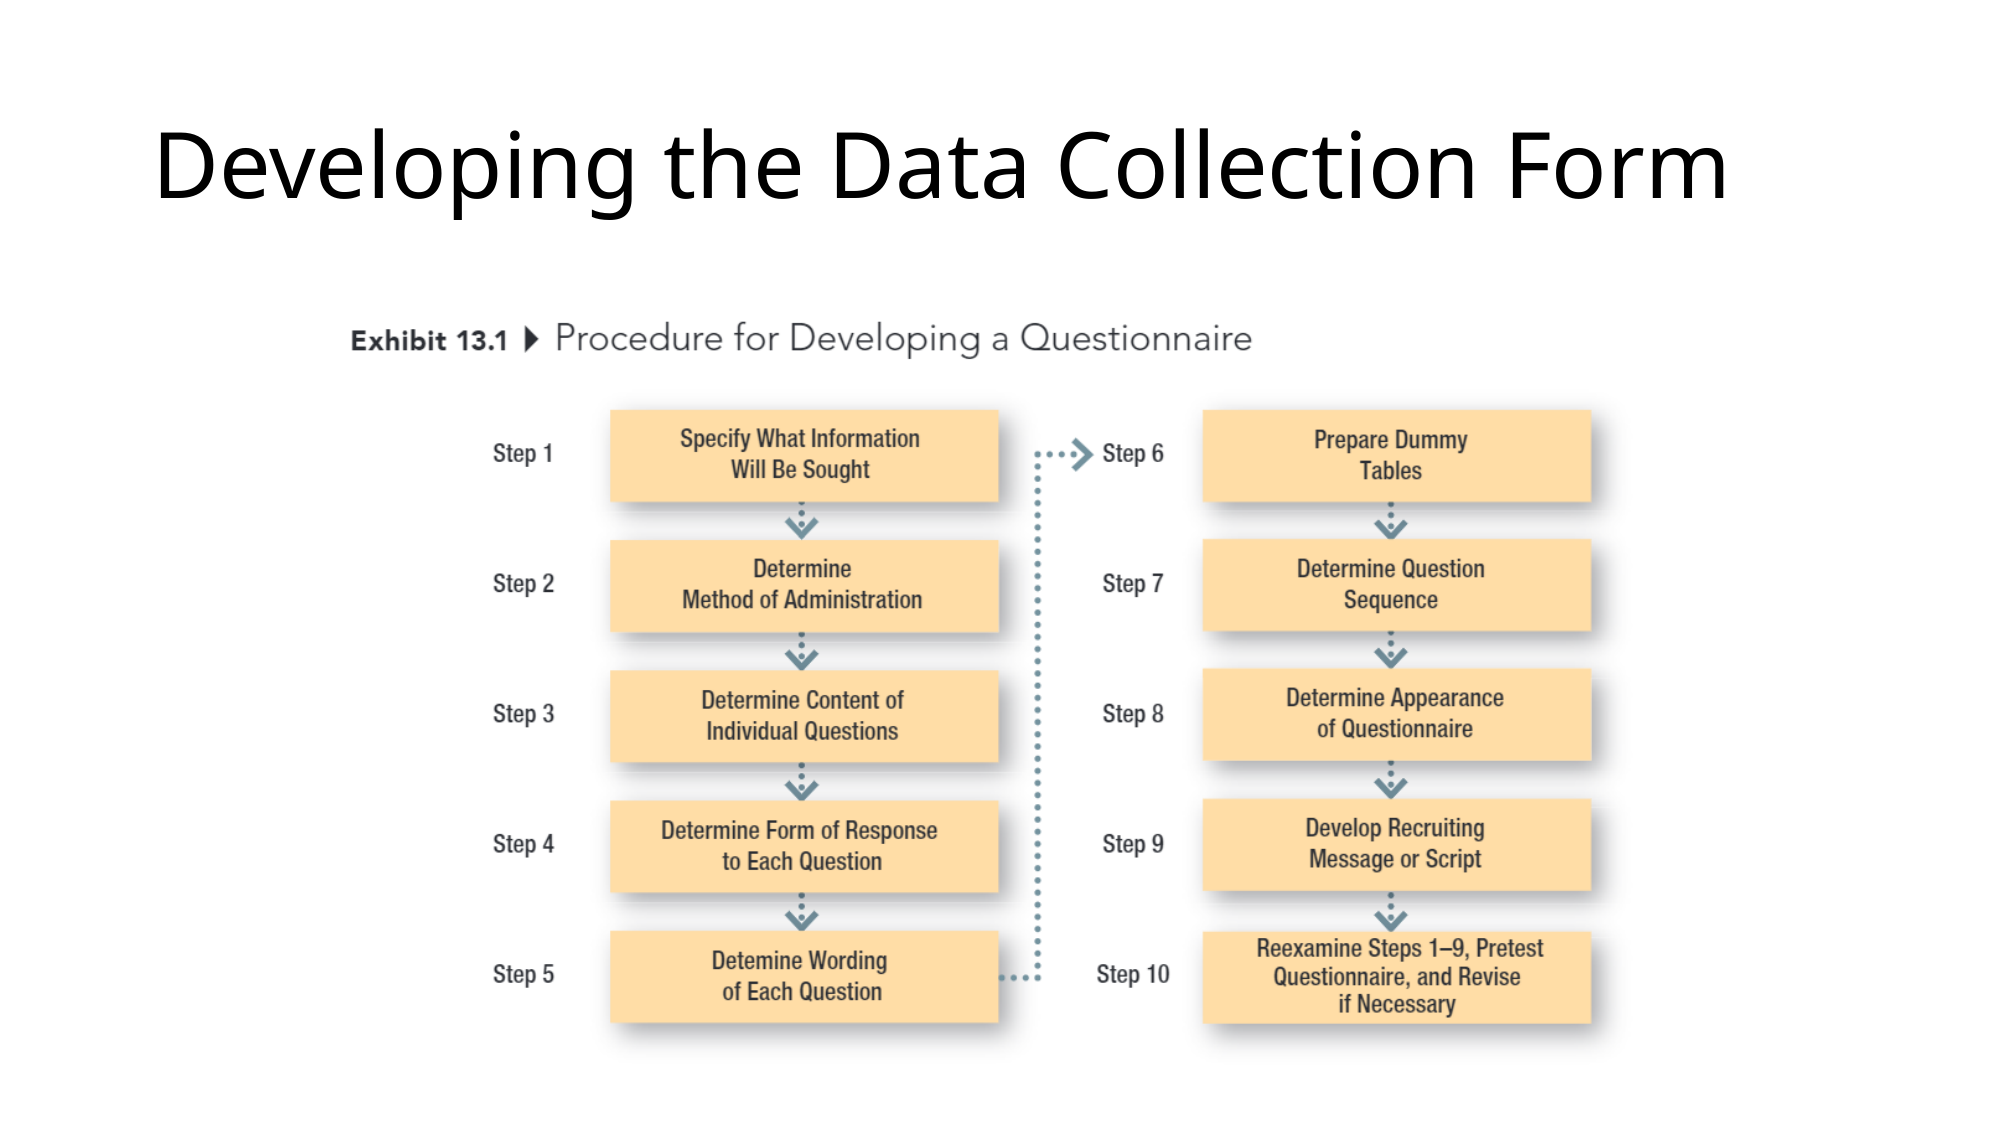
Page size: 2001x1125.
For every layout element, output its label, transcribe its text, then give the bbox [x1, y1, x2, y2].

title Developing the Data Collection Form [137, 59, 1863, 278]
picture [324, 307, 1675, 1066]
